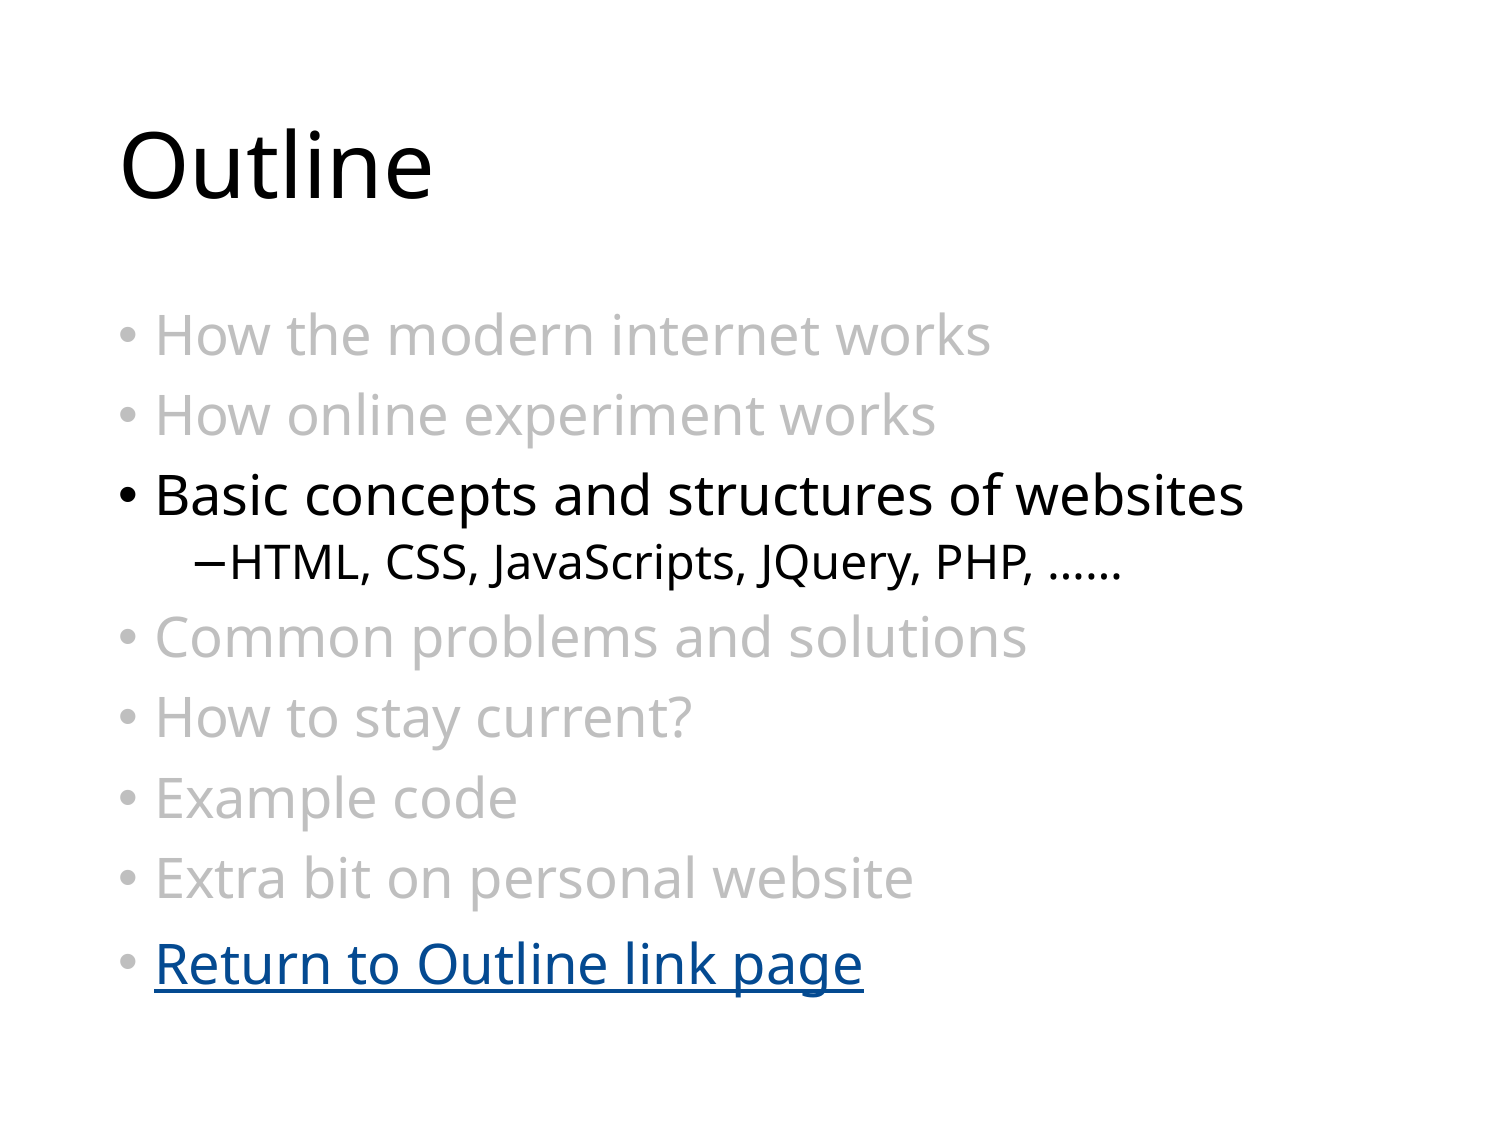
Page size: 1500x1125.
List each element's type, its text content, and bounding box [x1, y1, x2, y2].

list How the modern internet works How online experiment works Basic concepts and structures of websites HTML, CSS, JavaScripts, JQuery, PHP, …… Common problems and solutions How to stay current? Example code Extra bit on personal website Return to Outline link page [103, 299, 1397, 1014]
title Outline [103, 59, 1397, 278]
